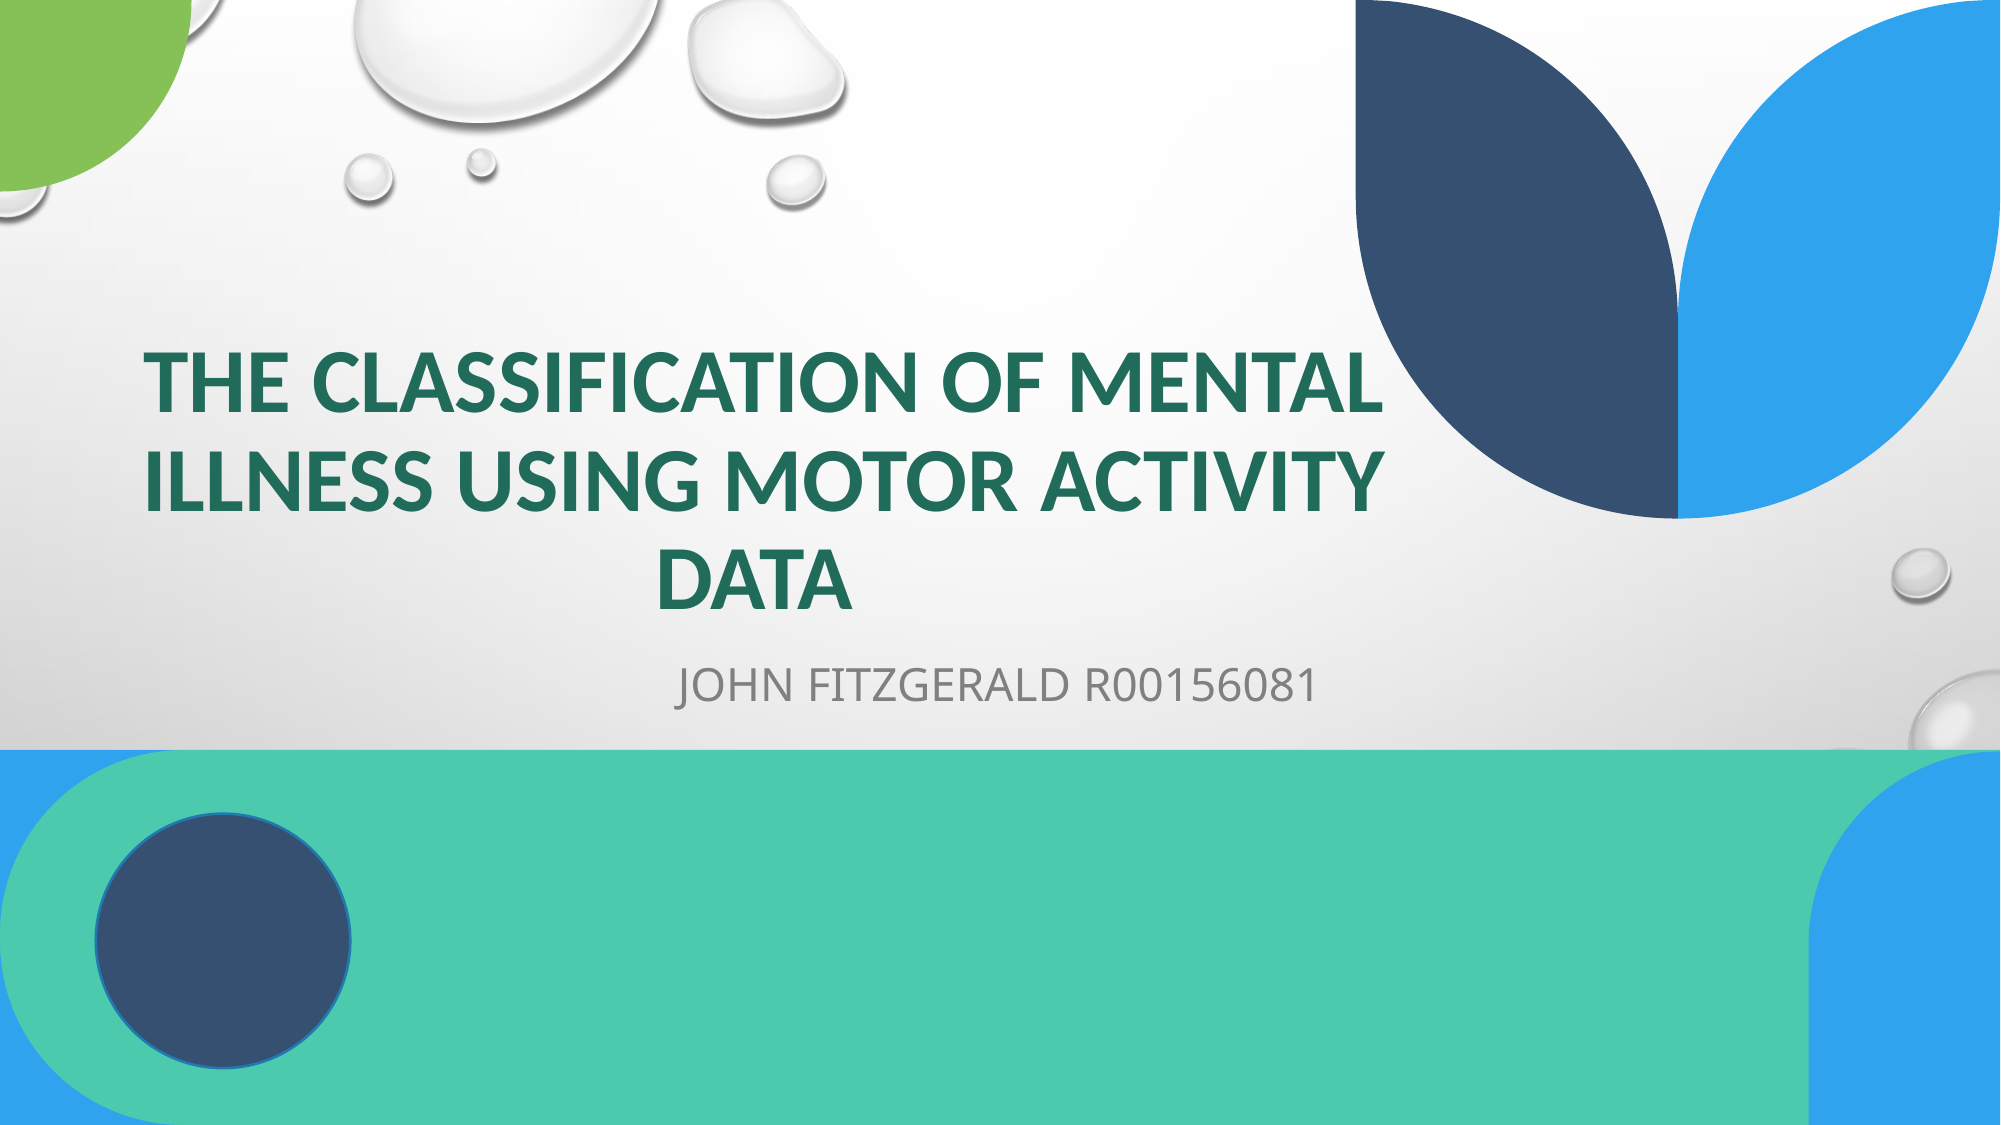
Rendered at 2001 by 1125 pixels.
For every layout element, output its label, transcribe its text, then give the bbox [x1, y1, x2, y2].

subtitle John Fitzgerald R00156081 [287, 637, 1713, 863]
picture [1478, 223, 2000, 749]
picture [1388, 0, 1968, 297]
title The classification of mental illness using motor activity data [51, 225, 1478, 638]
picture [0, 0, 1356, 749]
